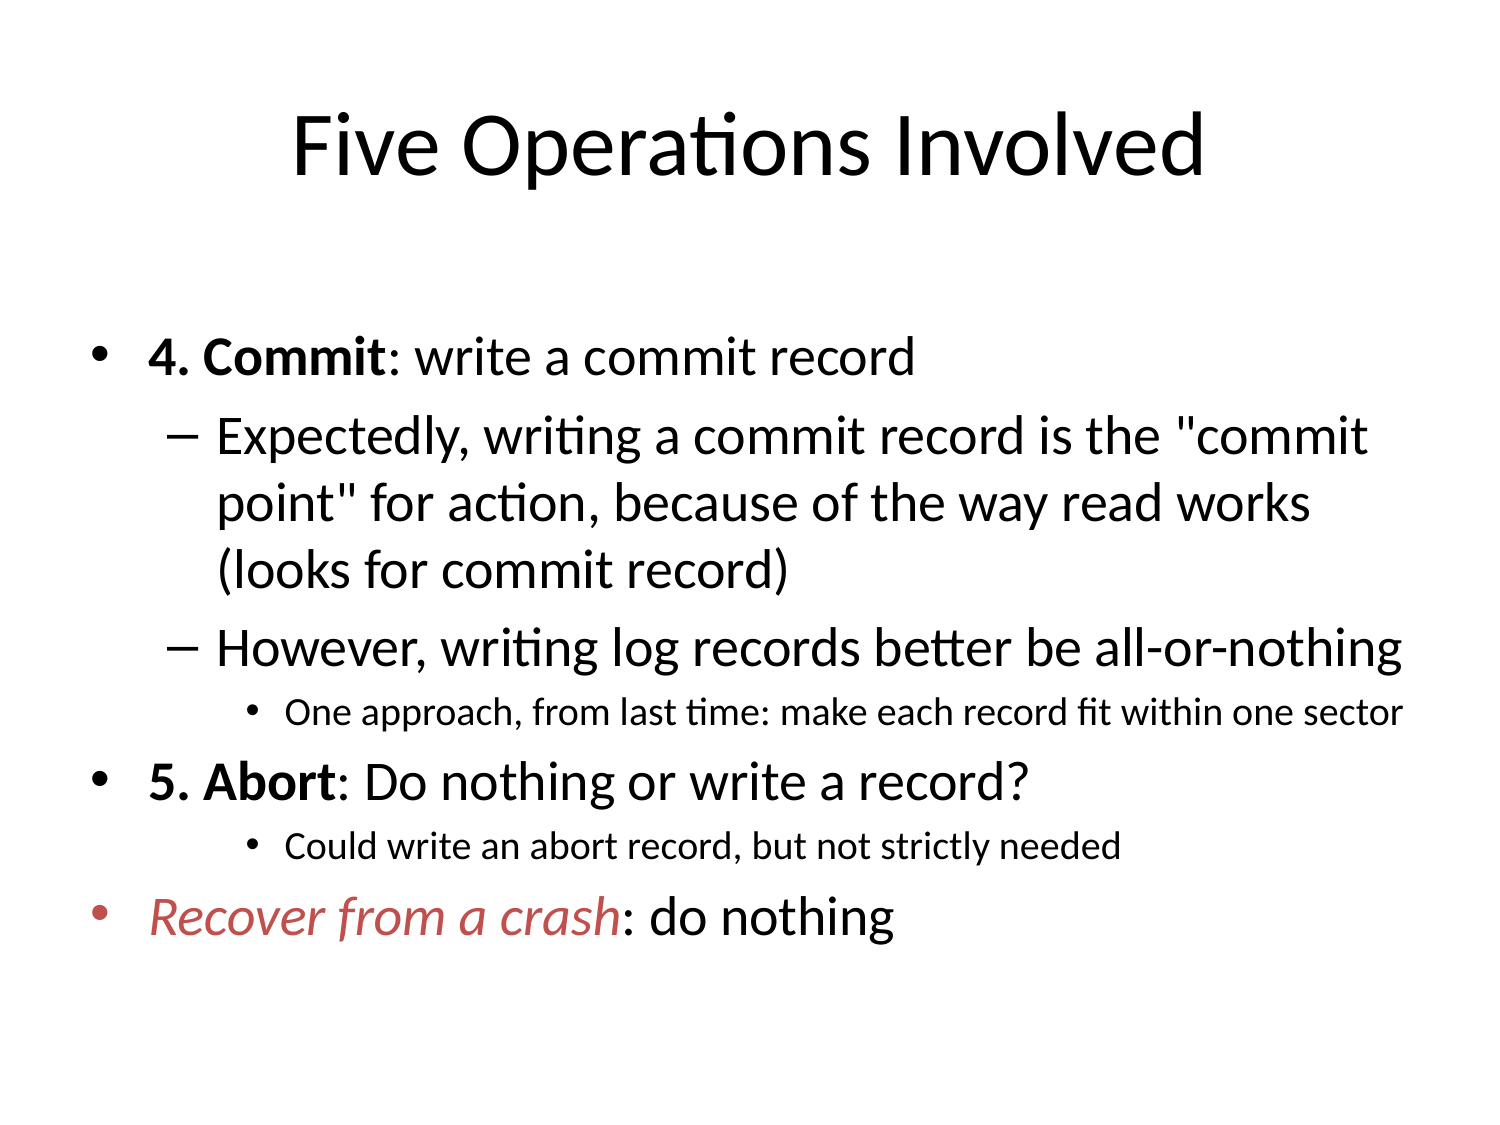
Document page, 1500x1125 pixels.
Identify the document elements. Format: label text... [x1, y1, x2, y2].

list 4. Commit: write a commit record Expectedly, writing a commit record is the "commit point" for action, because of the way read works (looks for commit record) However, writing log records better be all-or-nothing One approach, from last time: make each record fit within one sector 5. Abort: Do nothing or write a record? Could write an abort record, but not strictly needed Recover from a crash: do nothing [75, 312, 1425, 988]
title Five Operations Involved [75, 45, 1425, 233]
